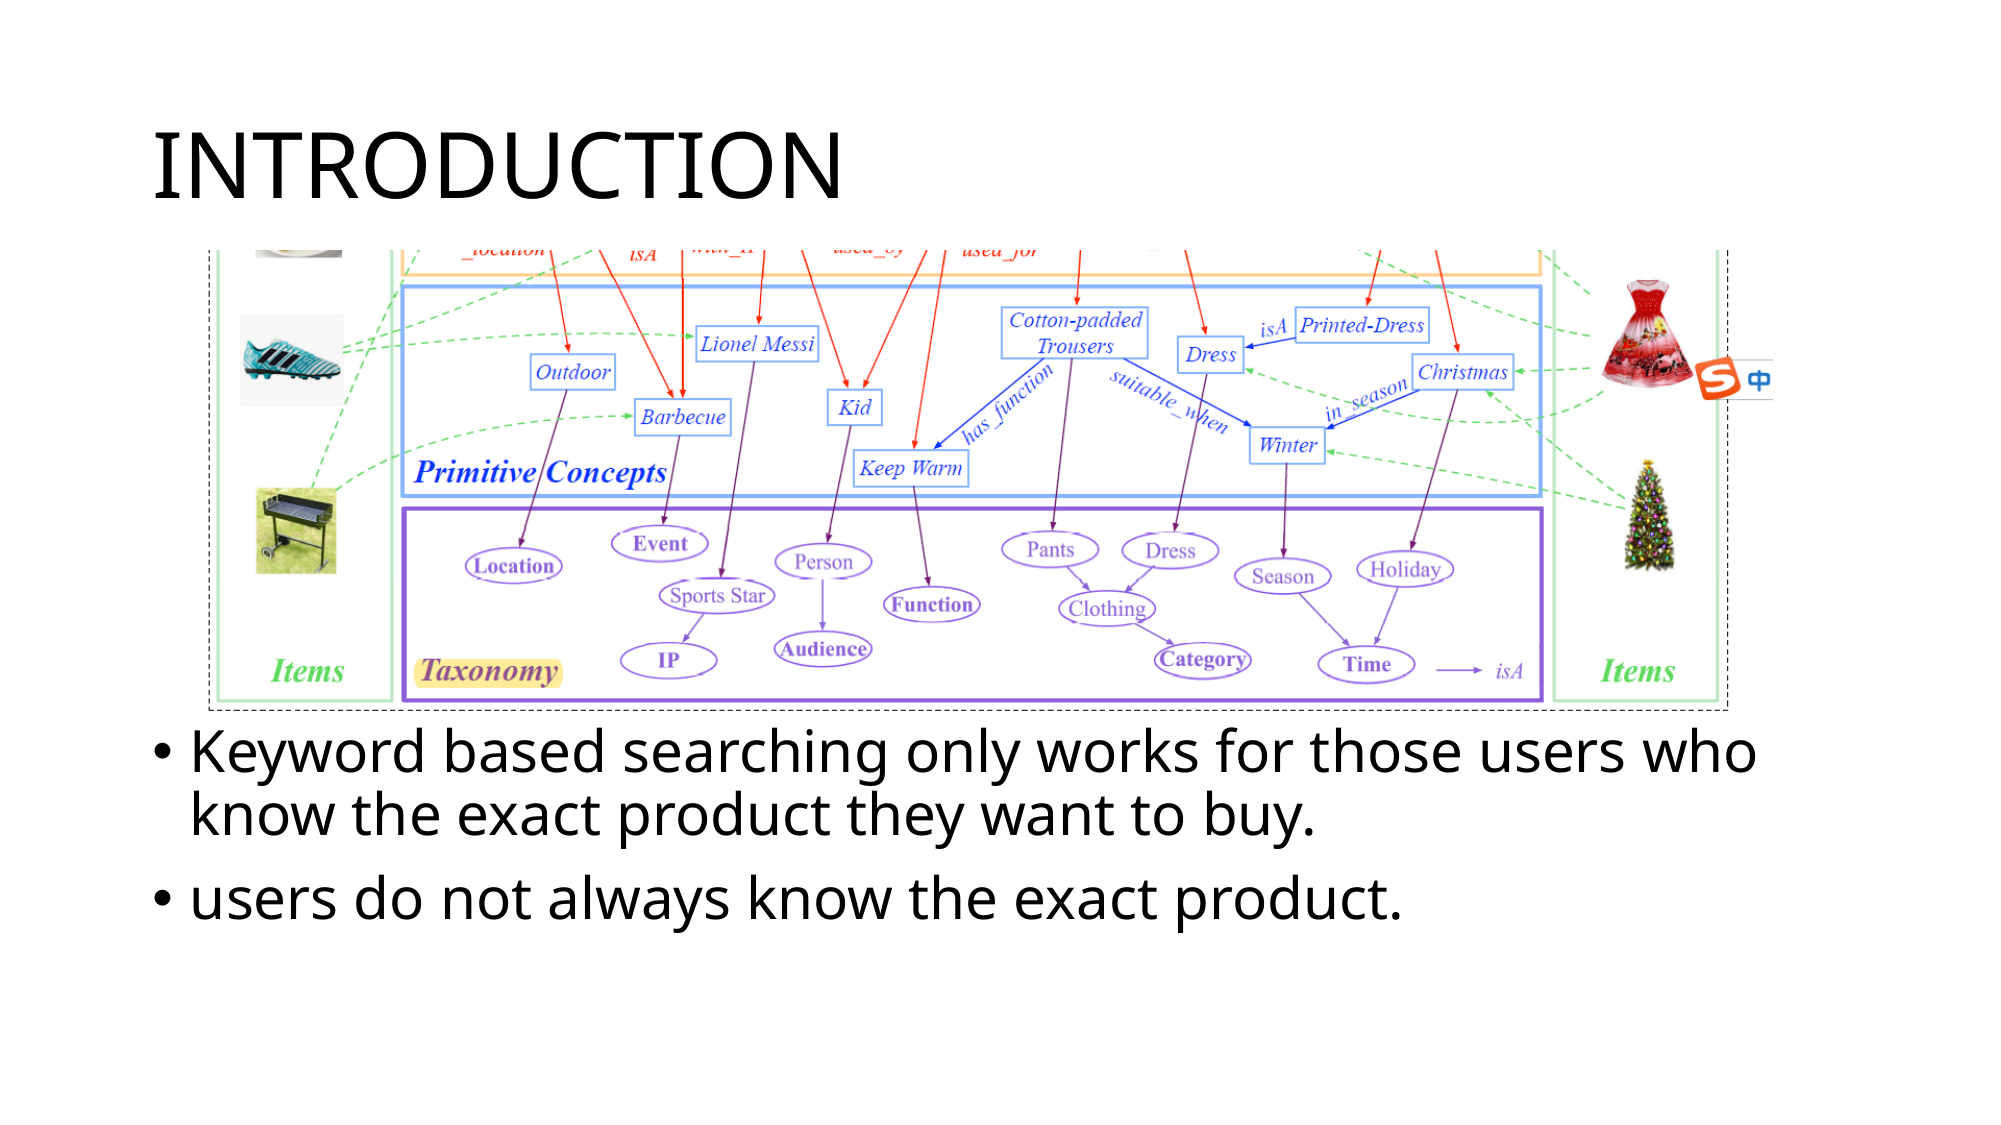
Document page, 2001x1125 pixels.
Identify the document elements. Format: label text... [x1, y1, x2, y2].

picture [192, 250, 1773, 716]
list Keyword based searching only works for those users who know the exact product they want to buy. users do not always know the exact product. [137, 715, 1863, 1047]
title INTRODUCTION [137, 59, 1863, 278]
